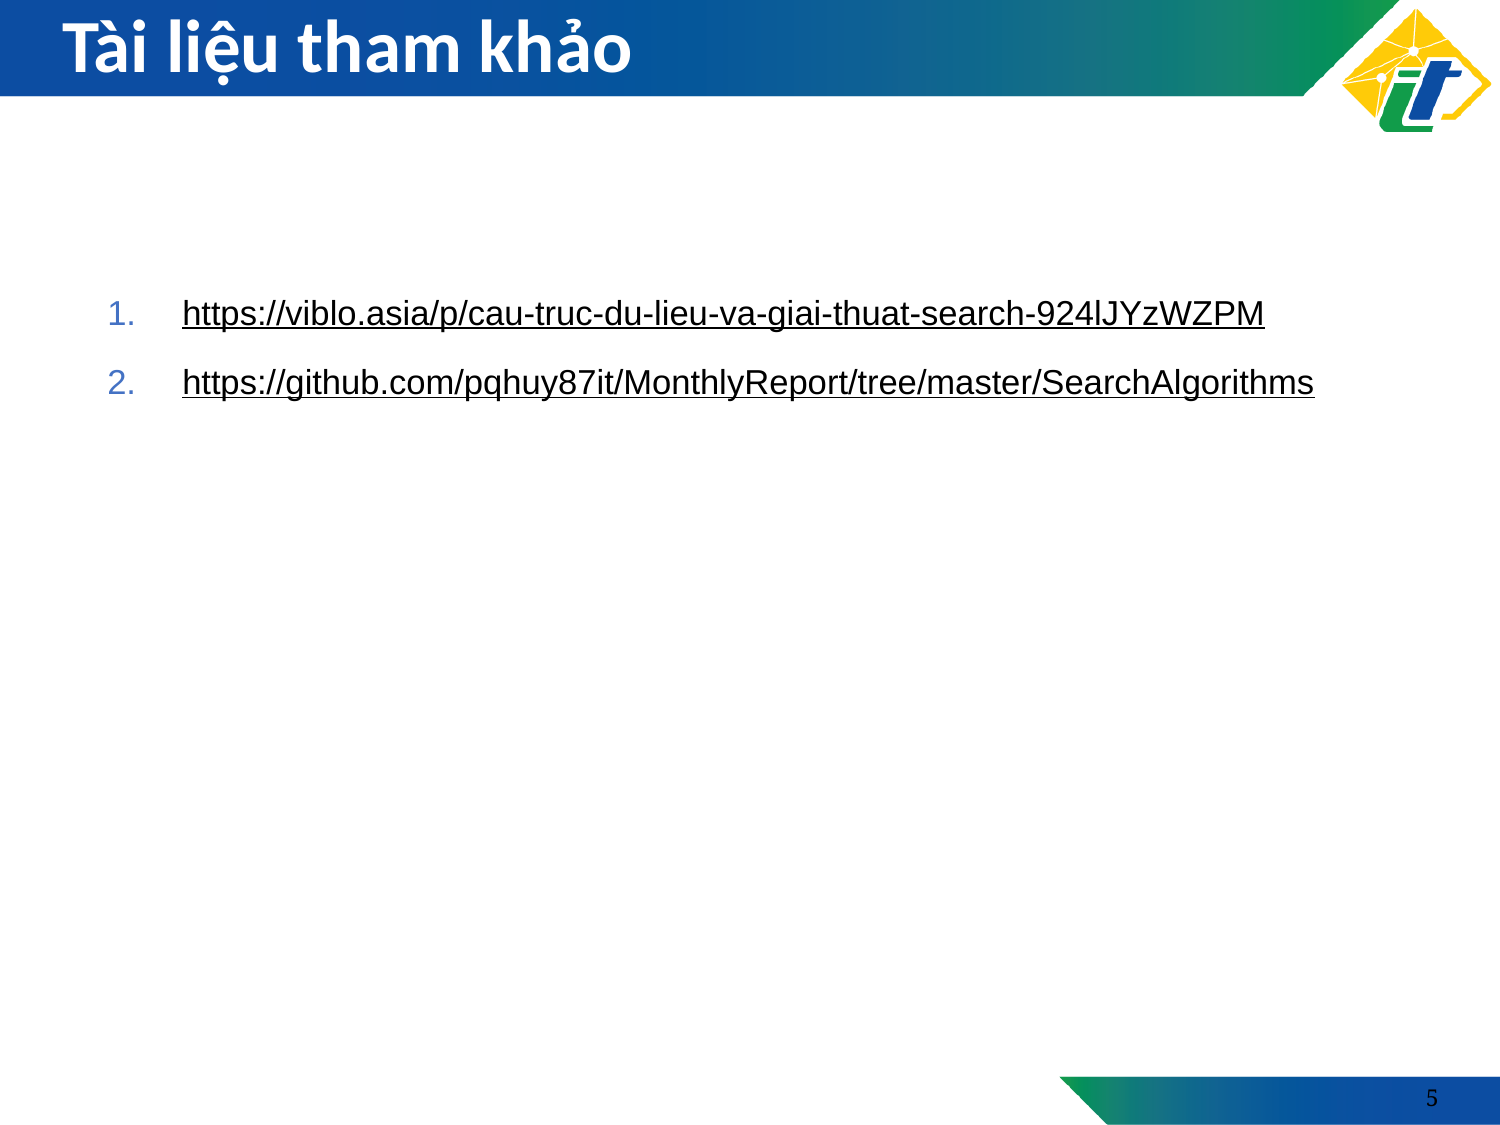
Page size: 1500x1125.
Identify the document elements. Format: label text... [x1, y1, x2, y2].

slide_number ‹#› [1338, 1074, 1454, 1124]
text_box https://viblo.asia/p/cau-truc-du-lieu-va-giai-thuat-search-924lJYzWZPM https://github.com/pqhuy87it/MonthlyReport/tree/master/SearchAlgorithms [92, 262, 1420, 997]
picture [0, 0, 1500, 1125]
title Tài liệu tham khảo [47, 0, 1304, 97]
